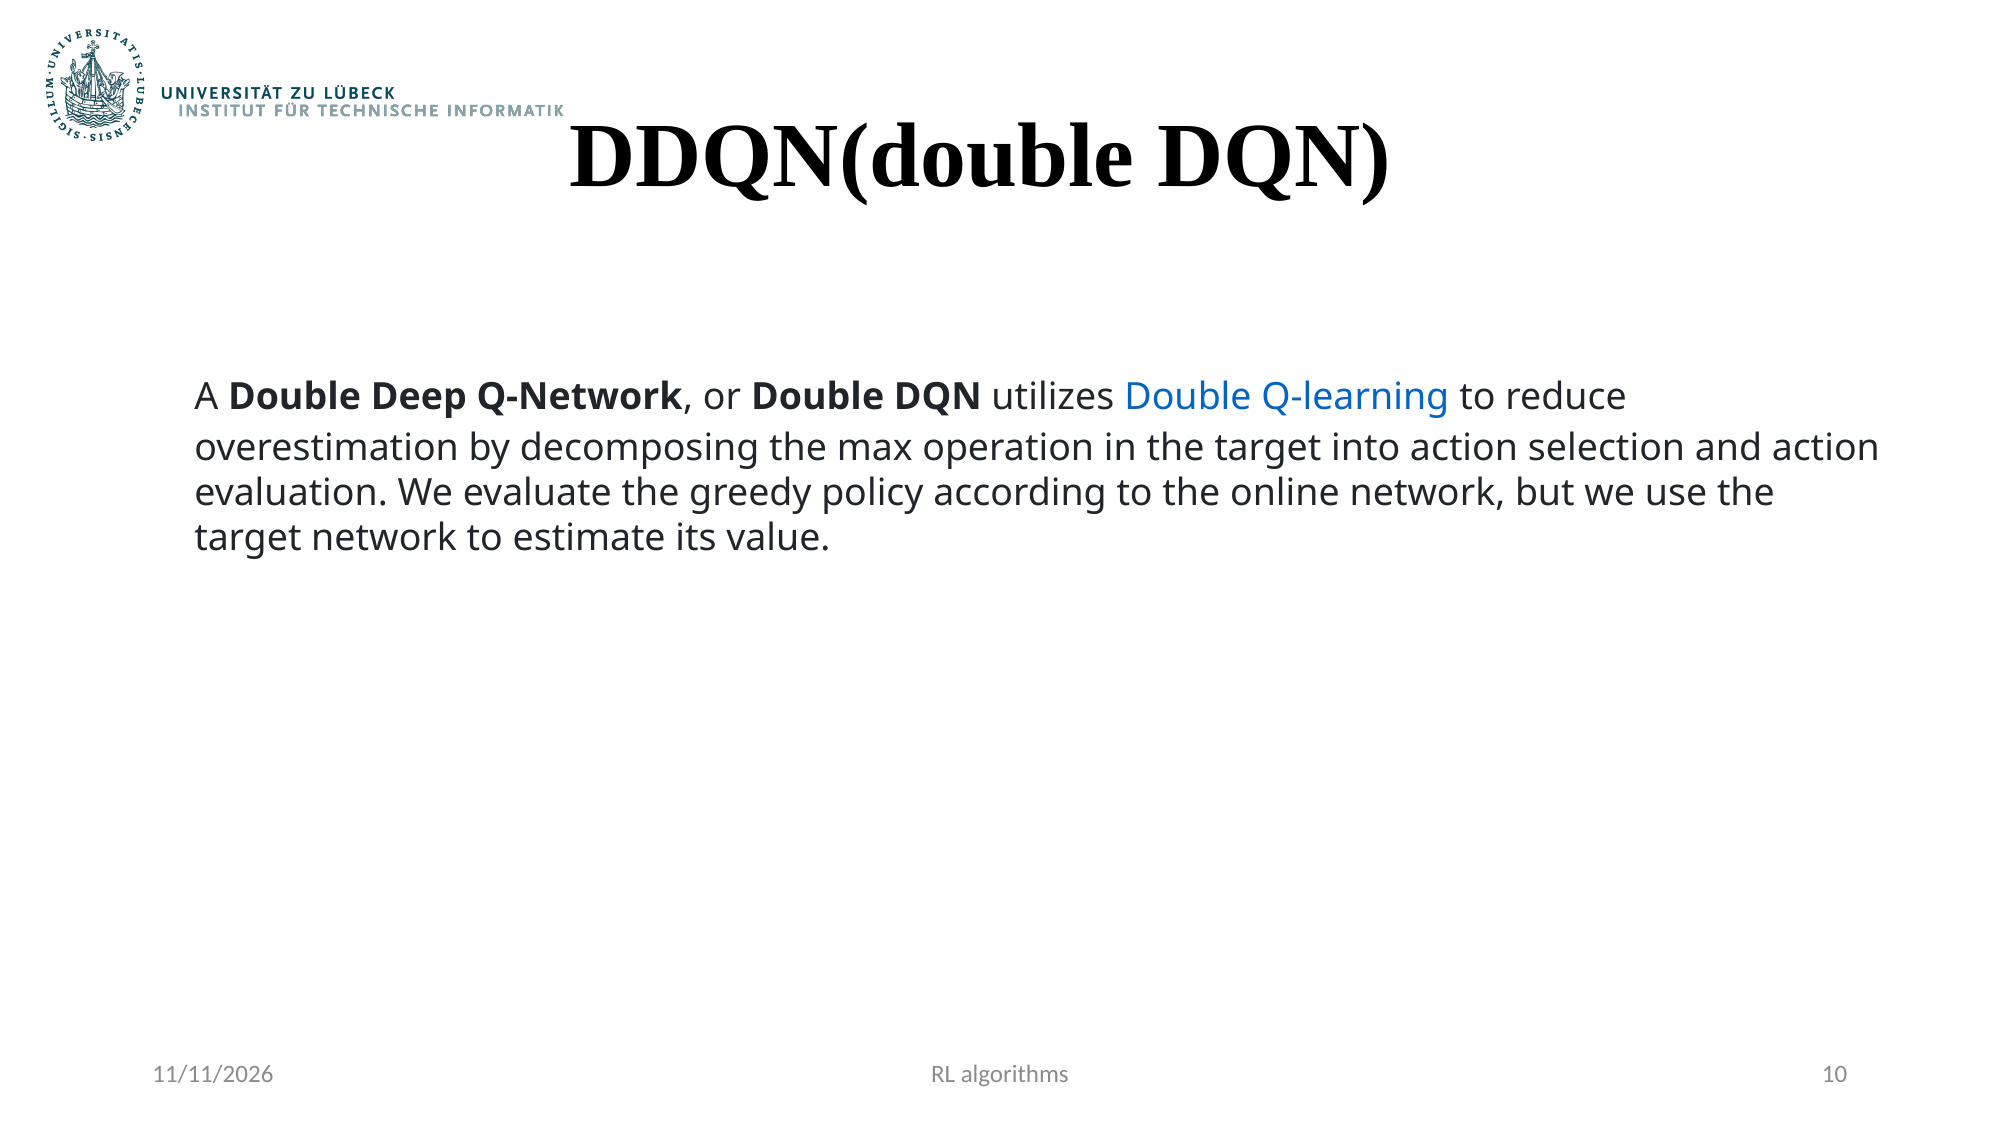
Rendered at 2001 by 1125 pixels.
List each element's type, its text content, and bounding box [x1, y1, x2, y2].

slide_number 10 [1412, 1042, 1863, 1103]
footer RL algorithms [662, 1042, 1338, 1103]
text_box A Double Deep Q-Network, or Double DQN utilizes Double Q-learning to reduce overestimation by decomposing the max operation in the target into action selection and action evaluation. We evaluate the greedy policy according to the online network, but we use the target network to estimate its value. [179, 364, 1907, 566]
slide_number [137, 1042, 588, 1103]
text_box DDQN(double DQN) [554, 87, 1595, 212]
picture [46, 29, 578, 141]
